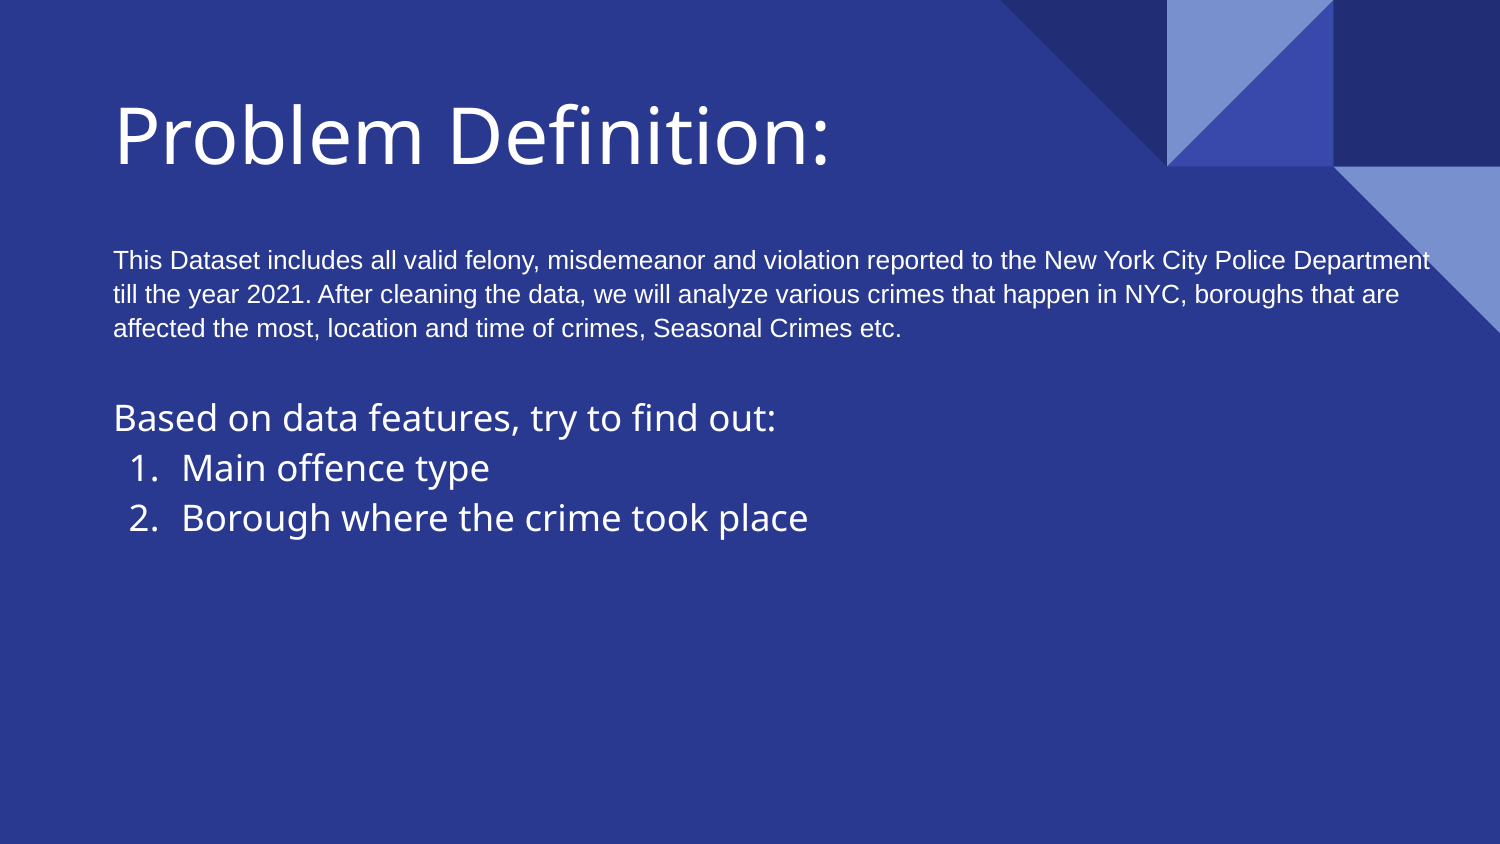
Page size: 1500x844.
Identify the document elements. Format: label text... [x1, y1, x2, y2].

subtitle This Dataset includes all valid felony, misdemeanor and violation reported to the New York City Police Department till the year 2021. After cleaning the data, we will analyze various crimes that happen in NYC, boroughs that are affected the most, location and time of crimes, Seasonal Crimes etc. Based on data features, try to find out: Main offence type Borough where the crime took place [98, 226, 1447, 560]
title Problem Definition: [98, 65, 1447, 203]
